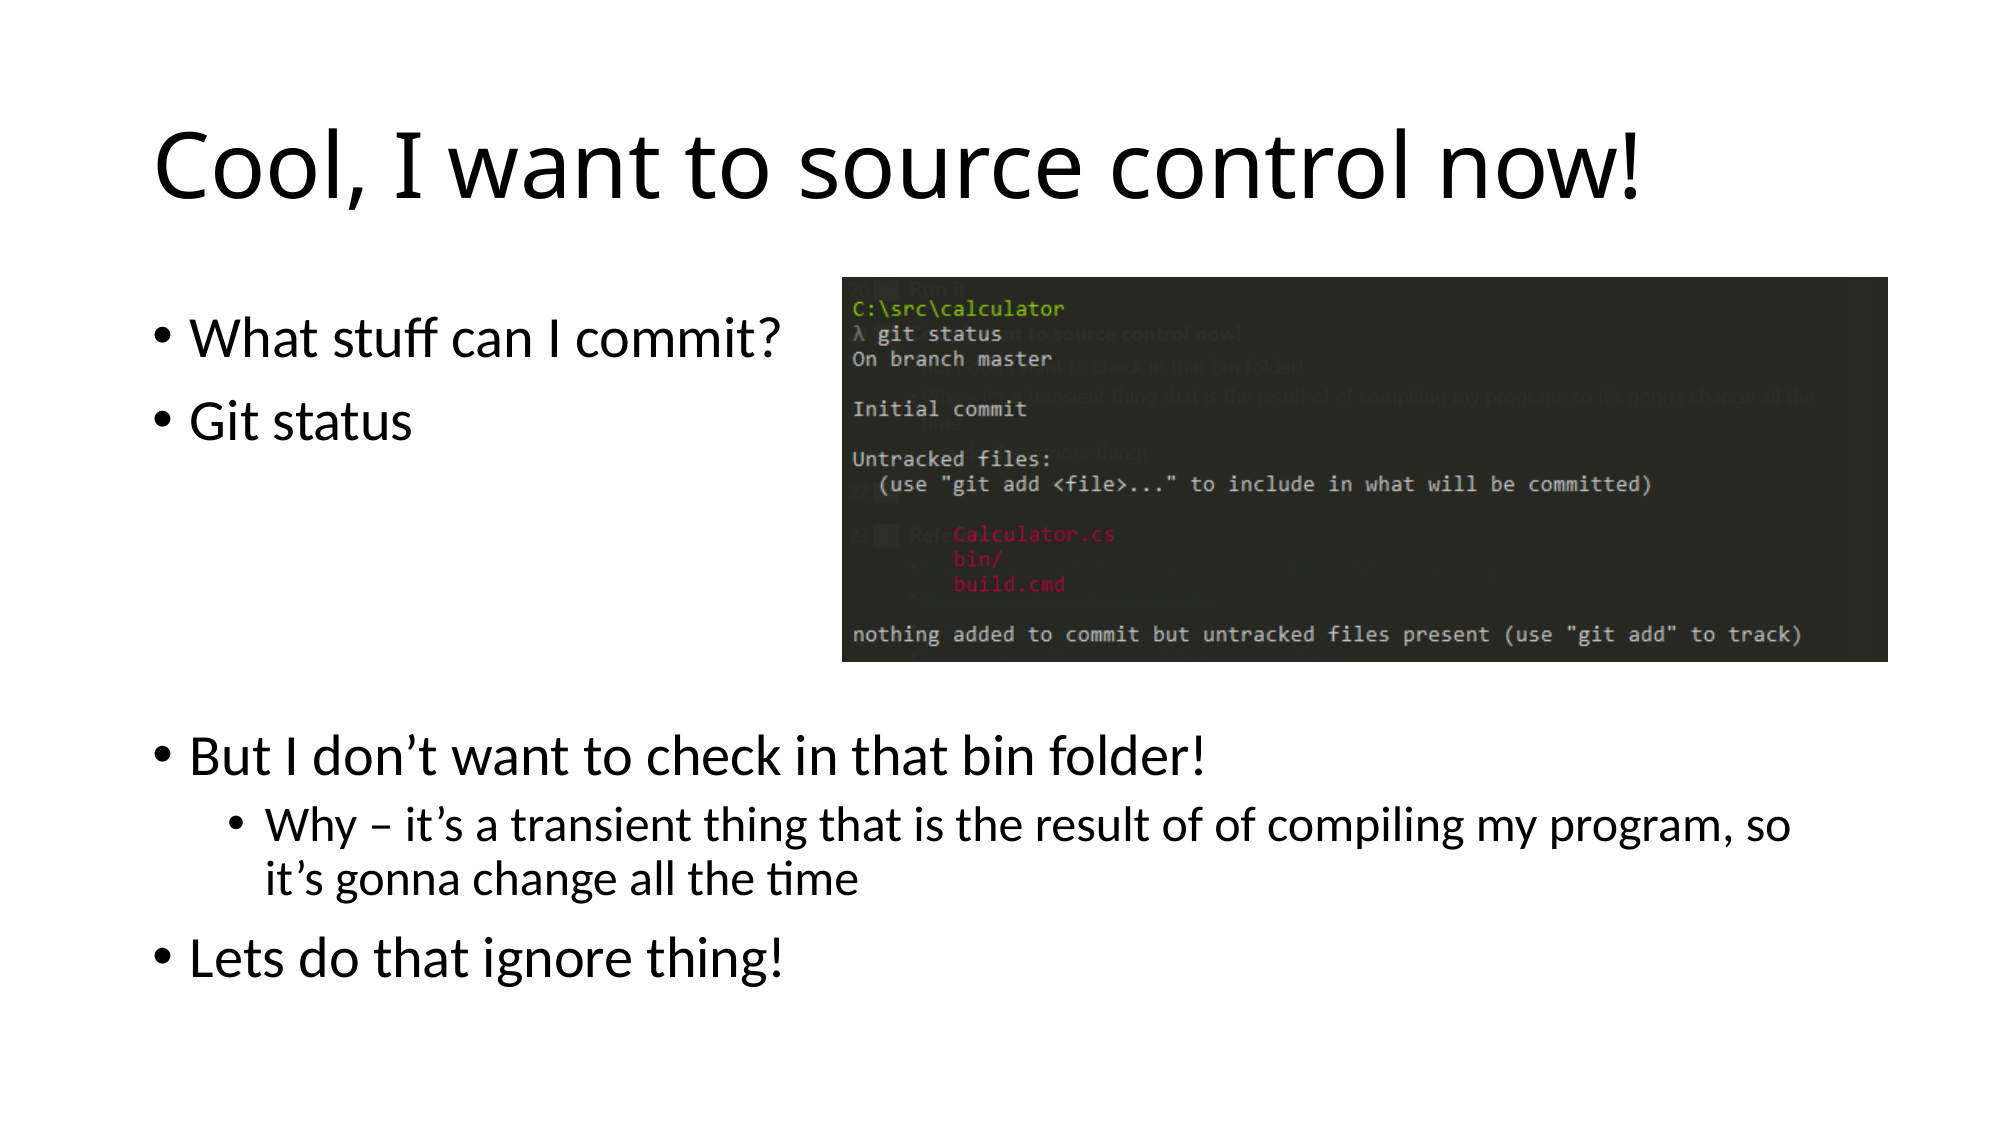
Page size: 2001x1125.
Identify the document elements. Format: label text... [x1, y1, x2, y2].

title Cool, I want to source control now! [137, 59, 1863, 278]
picture [842, 277, 1888, 662]
list What stuff can I commit? Git status But I don’t want to check in that bin folder! Why – it’s a transient thing that is the result of of compiling my program, so it’s gonna change all the time Lets do that ignore thing! [137, 299, 1863, 1014]
